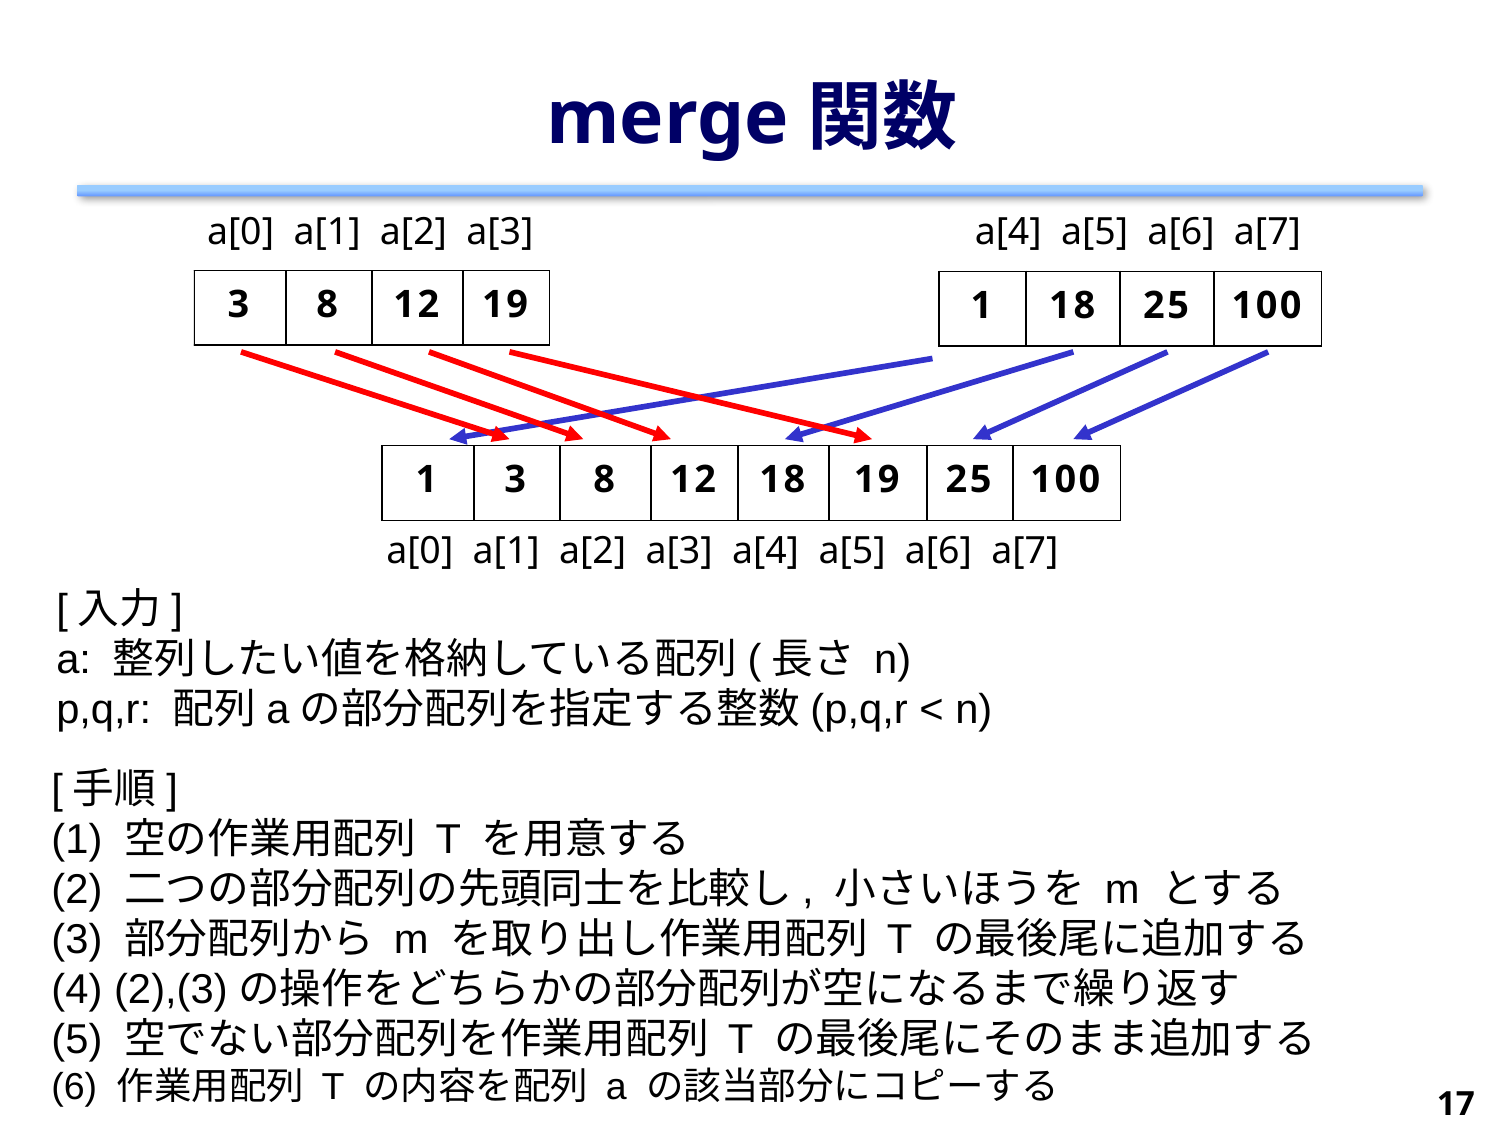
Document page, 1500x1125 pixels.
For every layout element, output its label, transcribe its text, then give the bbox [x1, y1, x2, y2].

slide_number 17 [1387, 1074, 1491, 1125]
text_box [入力] a: 整列したい値を格納している配列(長さ n) p,q,r: 配列aの部分配列を指定する整数(p,q,r < n) [41, 574, 1008, 754]
text_box [手順] (1) 空の作業用配列 T を用意する (2) 二つの部分配列の先頭同士を比較し, 小さいほうを m とする (3) 部分配列から m を取り出し作業用配列 T の最後尾に追加する (4) (2),(3)の操作をどちらかの部分配列が空になるまで繰り返す (5) 空でない部分配列を作業用配列 T の最後尾にそのまま追加する (6) 作業用配列 T の内容を配列 a の該当部分にコピーする [36, 754, 1331, 1114]
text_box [179, 207, 1330, 580]
title merge関数 [76, 54, 1427, 173]
